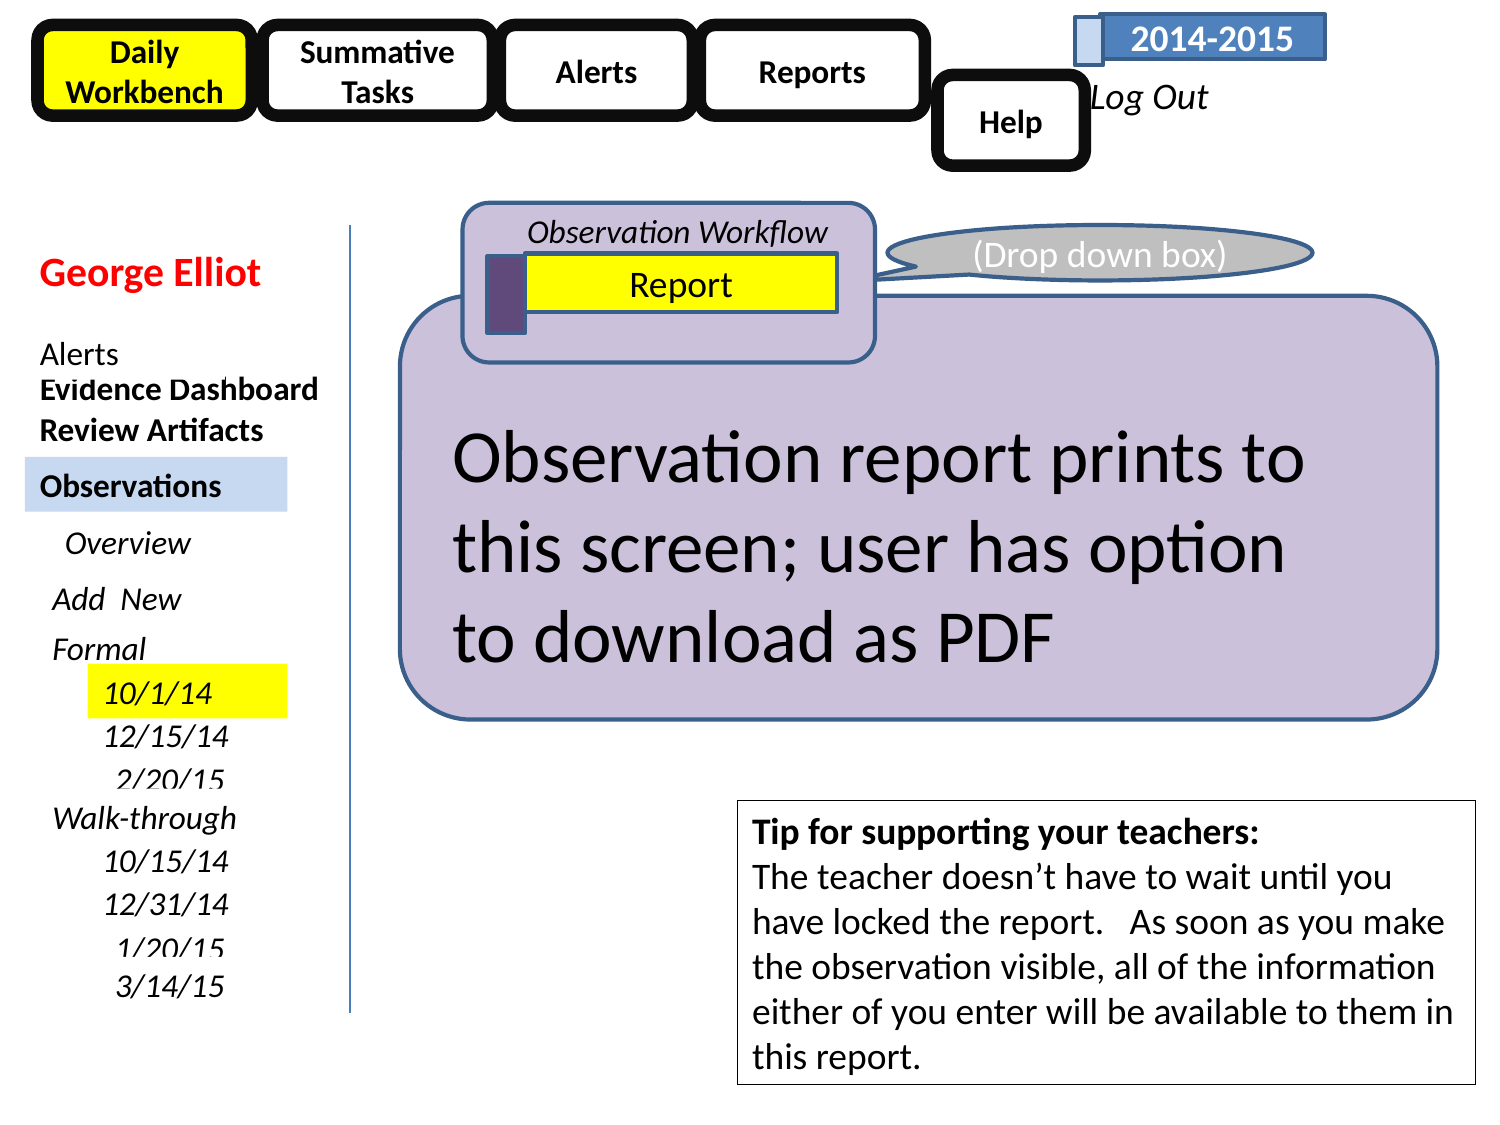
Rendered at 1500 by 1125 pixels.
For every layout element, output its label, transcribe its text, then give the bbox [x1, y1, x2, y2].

text_box [1073, 15, 1105, 67]
text_box Observations [24, 456, 288, 512]
text_box [397, 293, 1440, 722]
text_box Overview [50, 513, 250, 569]
text_box Log Out [1074, 64, 1475, 124]
text_box (Drop down box) [879, 222, 1315, 283]
text_box Reports [697, 22, 928, 118]
text_box Formal [37, 625, 238, 675]
text_box Daily Workbench [35, 22, 254, 118]
text_box Alerts [497, 22, 695, 118]
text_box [462, 202, 876, 363]
text_box Review Artifacts [24, 401, 338, 456]
text_box Tip for supporting your teachers: The teacher doesn’t have to wait until you have locked the report. As soon as you make the observation visible, all of the information either of you enter will be available to them in this report. [737, 799, 1475, 1085]
text_box 3/14/15 [99, 956, 300, 1012]
text_box 10/1/14 [87, 663, 288, 719]
text_box George Elliot [24, 237, 325, 303]
text_box 2/20/15 [99, 751, 300, 788]
text_box 2014-2015 [1098, 12, 1327, 61]
text_box 1/20/15 [99, 919, 300, 956]
text_box Observation report prints to this screen; user has option to download as PDF [437, 399, 1363, 685]
text_box 10/15/14 [87, 831, 288, 887]
text_box Summative Tasks [260, 22, 495, 118]
text_box Add New [37, 569, 238, 625]
text_box 12/31/14 [87, 887, 288, 930]
text_box Alerts [24, 324, 225, 380]
text_box Help [935, 72, 1087, 168]
text_box 12/15/14 [87, 719, 288, 762]
text_box Evidence Dashboard [24, 359, 345, 415]
text_box Walk-through [354, 788, 363, 844]
text_box Walk-through [37, 788, 345, 844]
